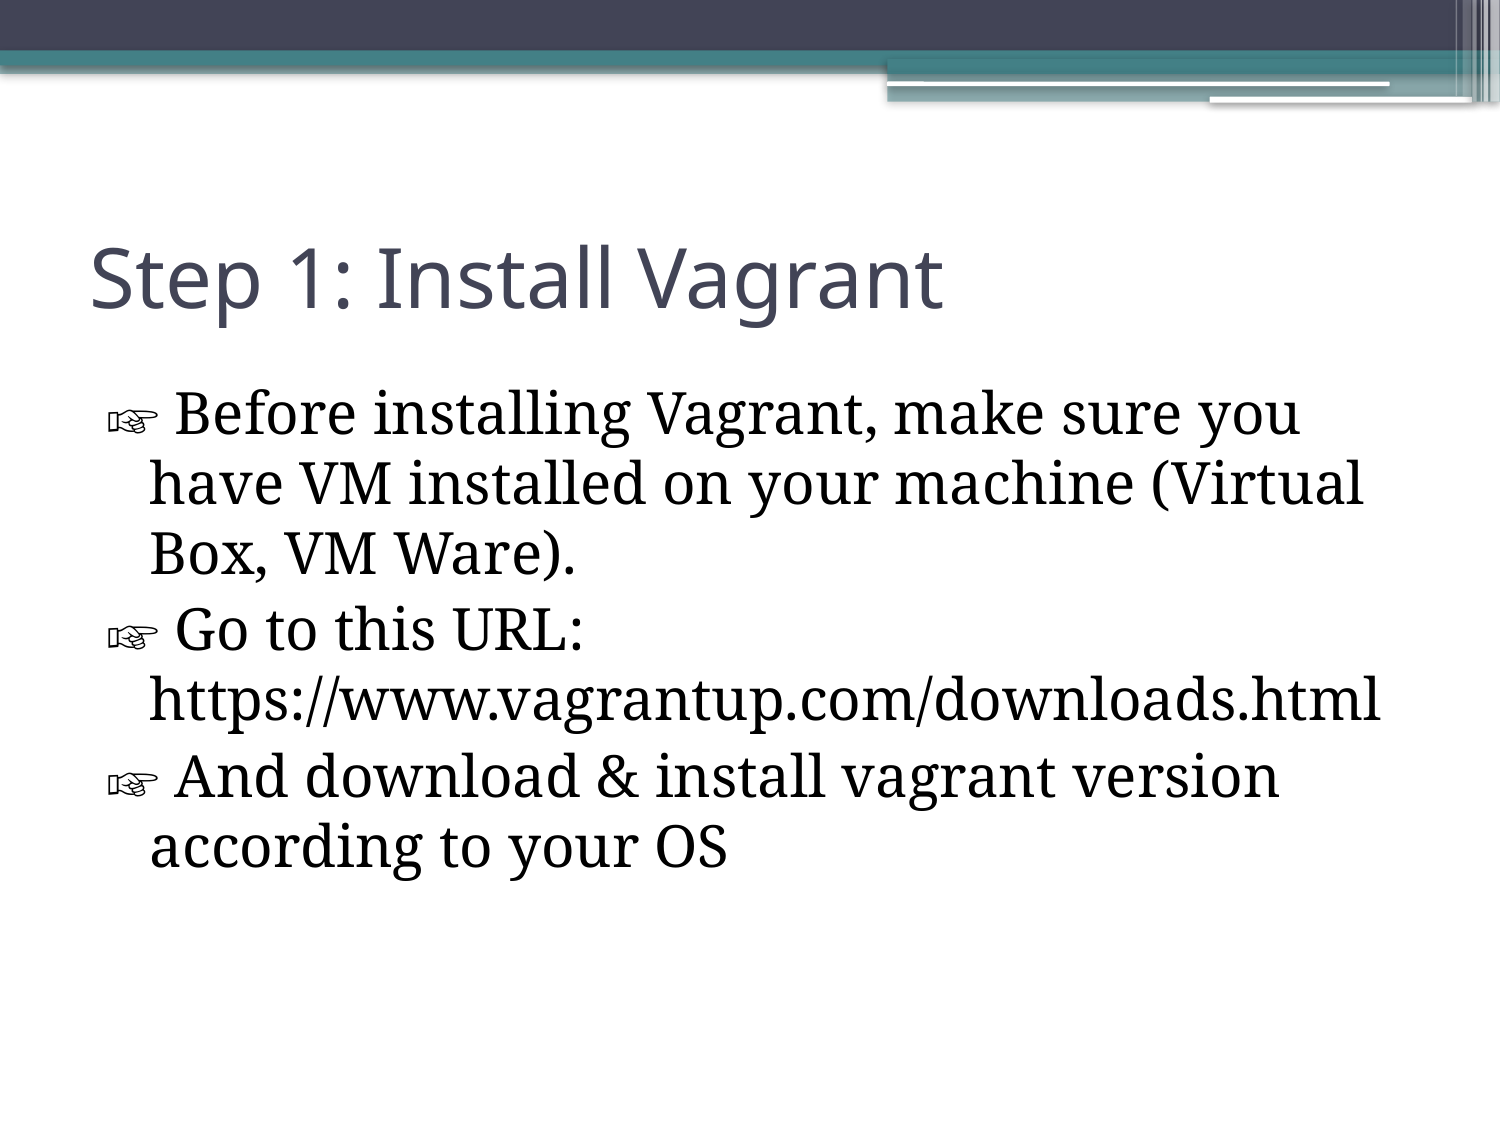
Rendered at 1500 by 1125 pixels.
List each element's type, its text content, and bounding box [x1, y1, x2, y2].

list ☞ Before installing Vagrant, make sure you have VM installed on your machine (Virtual Box, VM Ware). ☞ Go to this URL: https://www.vagrantup.com/downloads.html ☞ And download & install vagrant version according to your OS [75, 368, 1425, 1079]
title Step 1: Install Vagrant [75, 187, 1425, 363]
